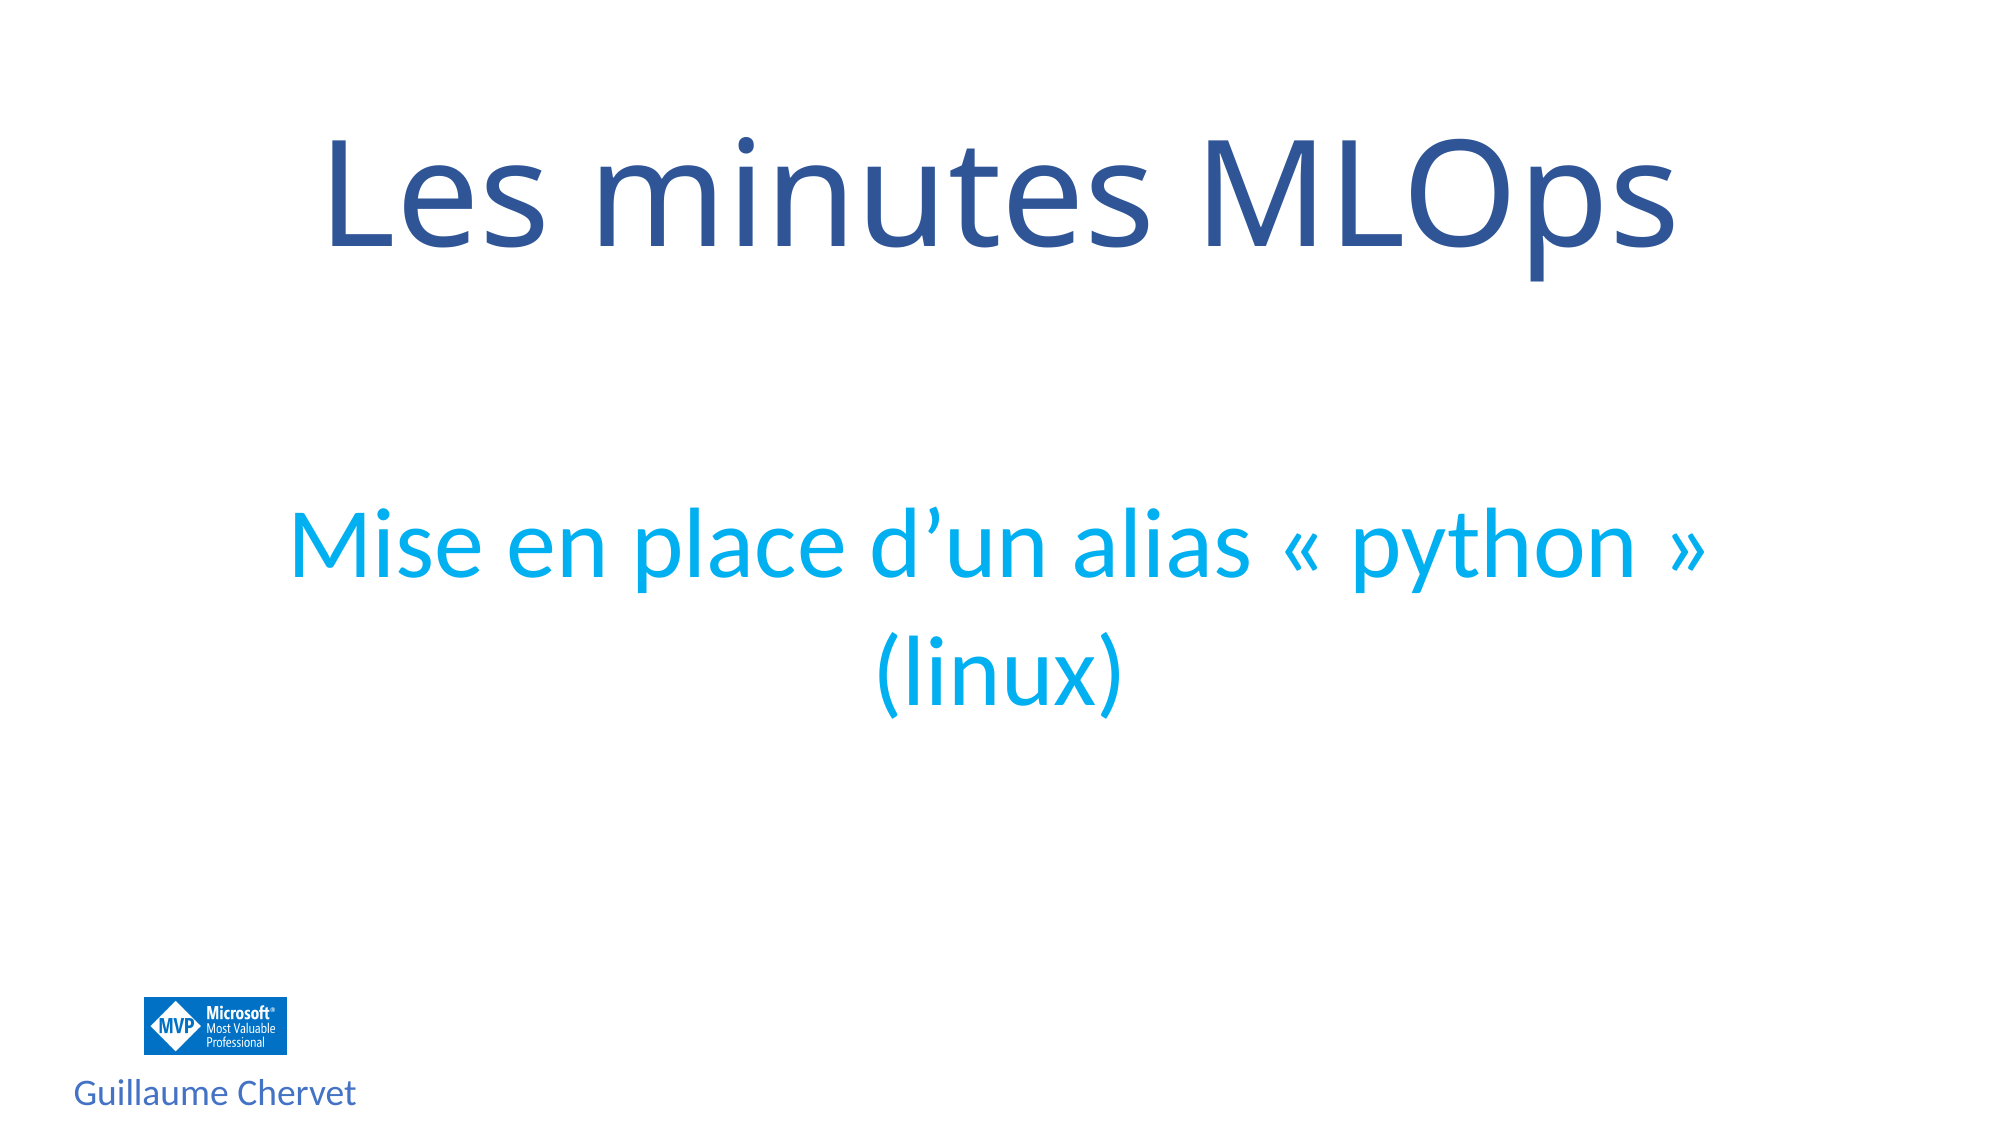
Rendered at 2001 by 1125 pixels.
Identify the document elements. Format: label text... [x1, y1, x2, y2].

text_box Guillaume Chervet [58, 1060, 373, 1121]
title Les minutes MLOps [249, 32, 1750, 287]
subtitle Mise en place d’un alias « python » (linux) [249, 483, 1750, 960]
picture [144, 997, 287, 1055]
